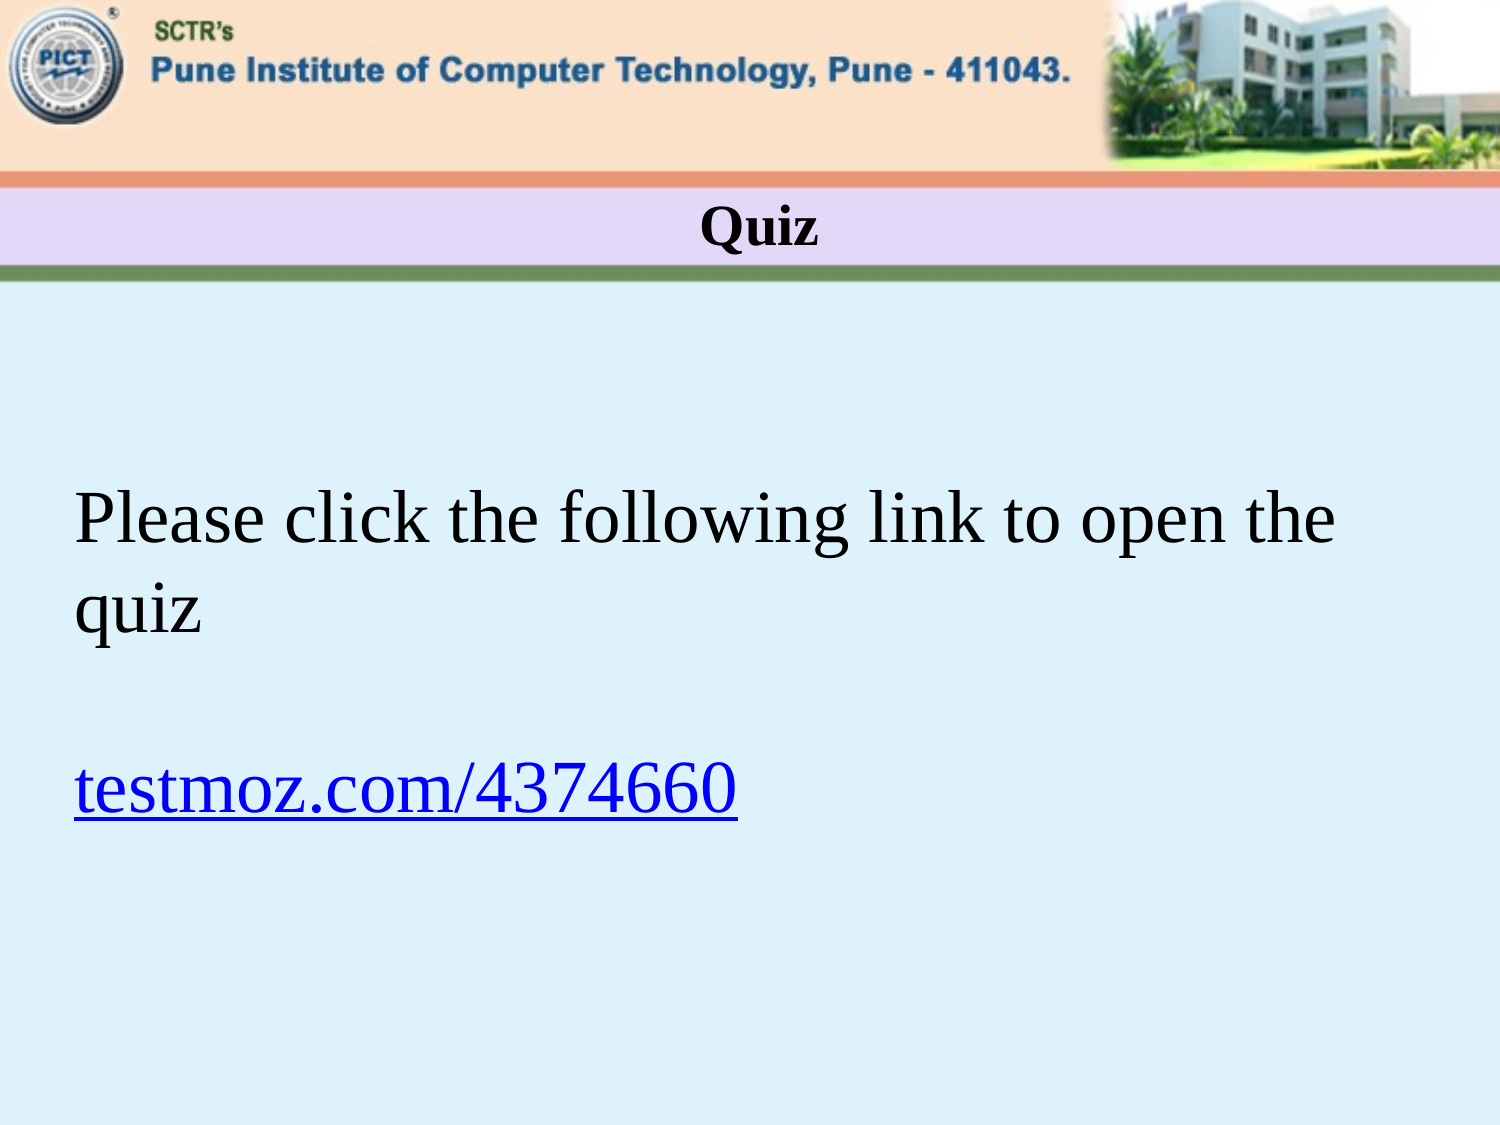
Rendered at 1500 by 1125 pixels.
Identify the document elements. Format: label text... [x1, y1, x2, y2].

title Quiz [549, 187, 996, 259]
picture [0, 0, 1500, 1125]
list Please click the following link to open the quiz testmoz.com/4374660 [74, 287, 1426, 833]
